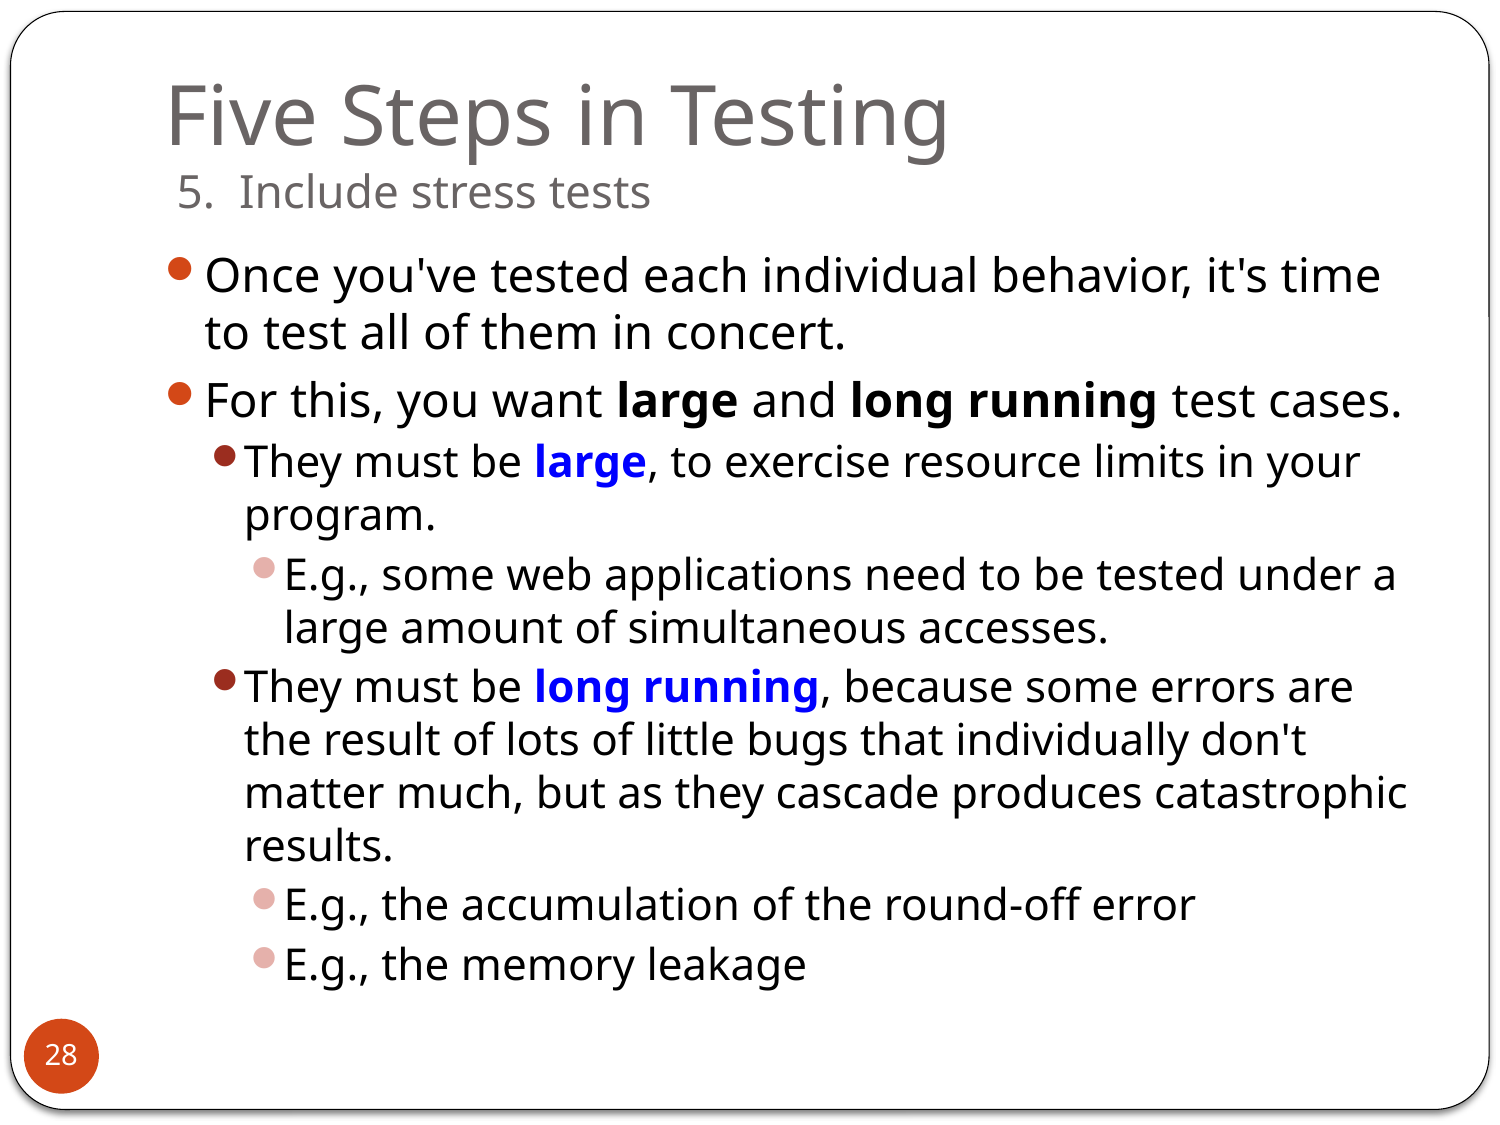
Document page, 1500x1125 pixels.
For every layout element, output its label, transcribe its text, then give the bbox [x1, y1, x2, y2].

list Once you've tested each individual behavior, it's time to test all of them in concert. For this, you want large and long running test cases. They must be large, to exercise resource limits in your program. E.g., some web applications need to be tested under a large amount of simultaneous accesses. They must be long running, because some errors are the result of lots of little bugs that individually don't matter much, but as they cascade produces catastrophic results. E.g., the accumulation of the round-off error E.g., the memory leakage [150, 237, 1425, 1100]
slide_number 28 [23, 1018, 99, 1094]
title Five Steps in Testing 5. Include stress tests [150, 45, 1425, 233]
